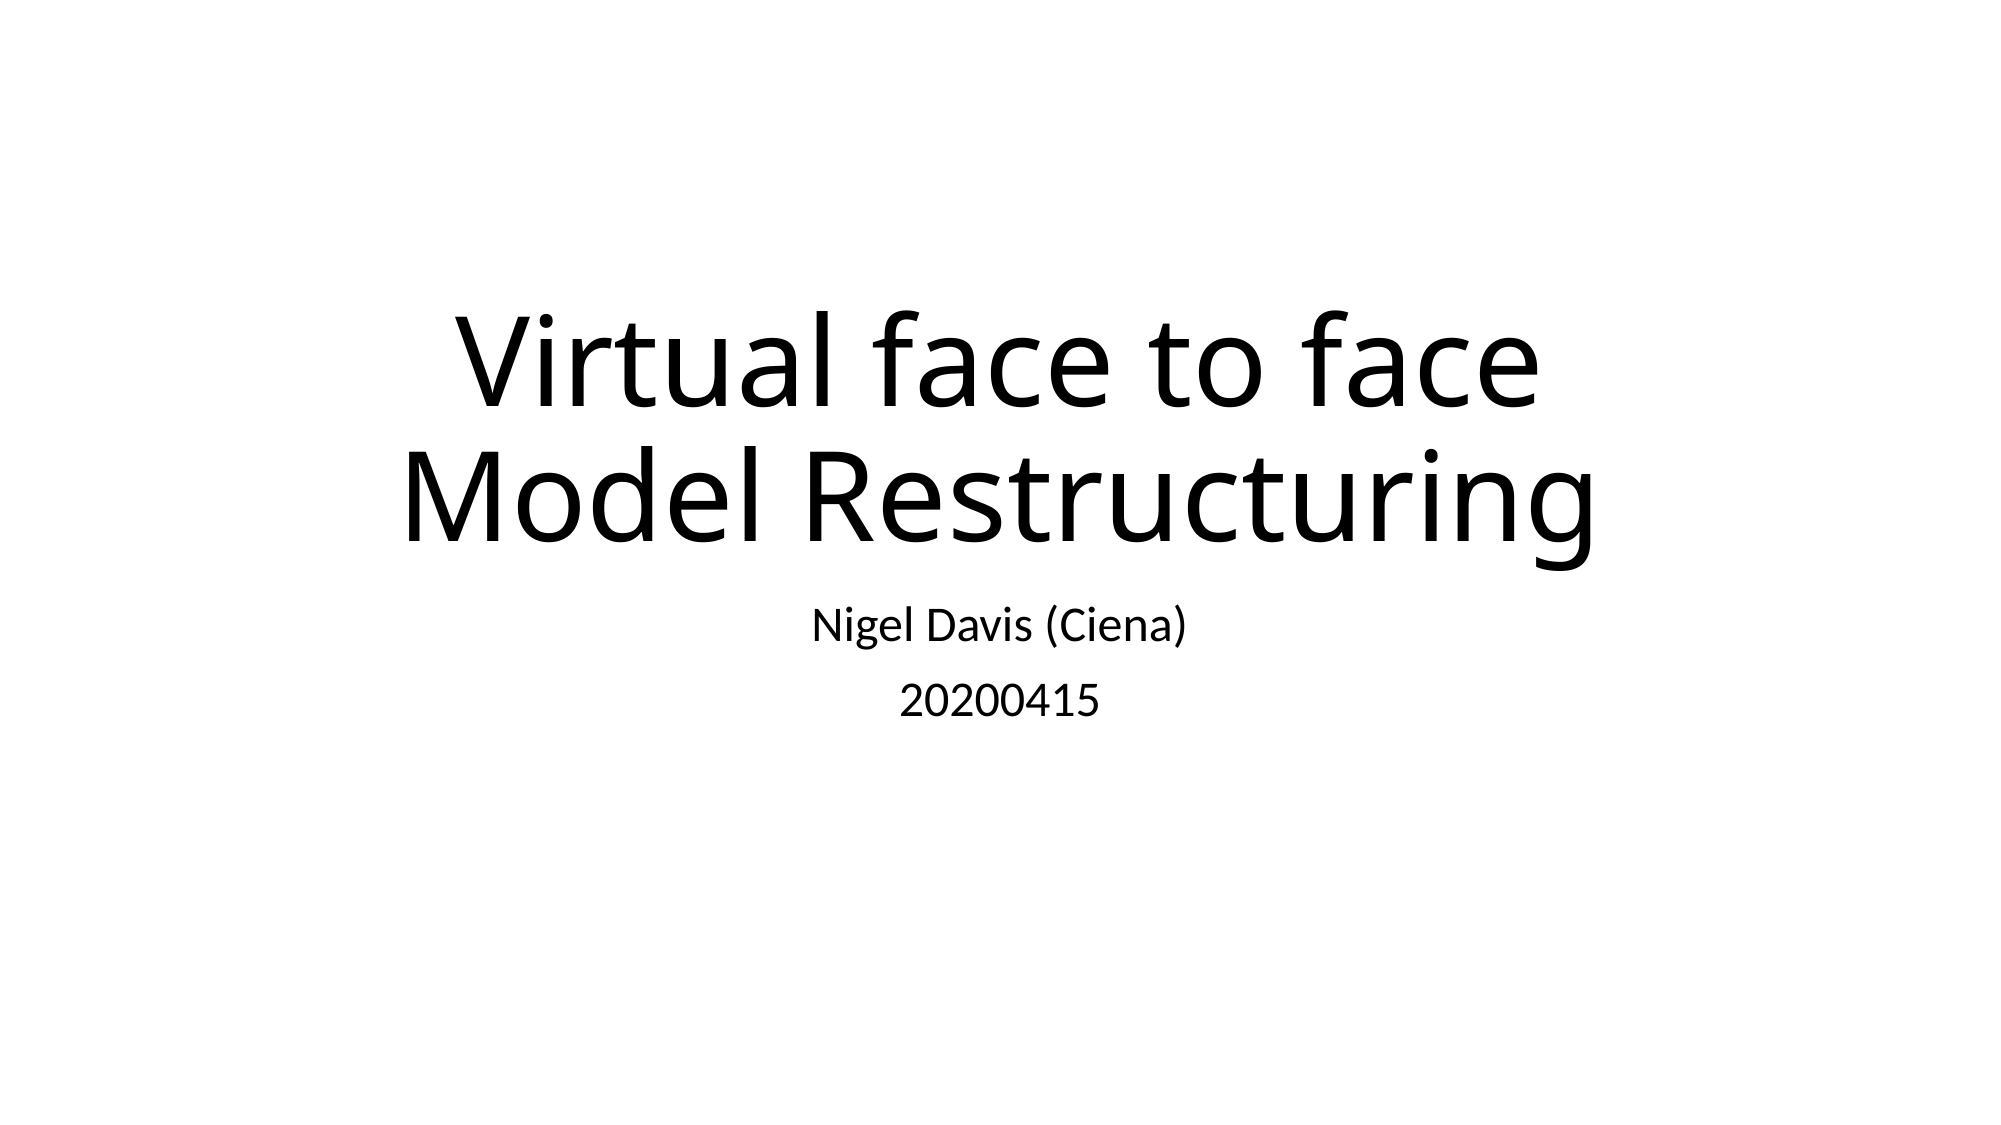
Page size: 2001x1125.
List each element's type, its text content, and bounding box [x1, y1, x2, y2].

subtitle Nigel Davis (Ciena) 20200415 [249, 590, 1750, 863]
title Virtual face to face Model Restructuring [249, 184, 1750, 576]
